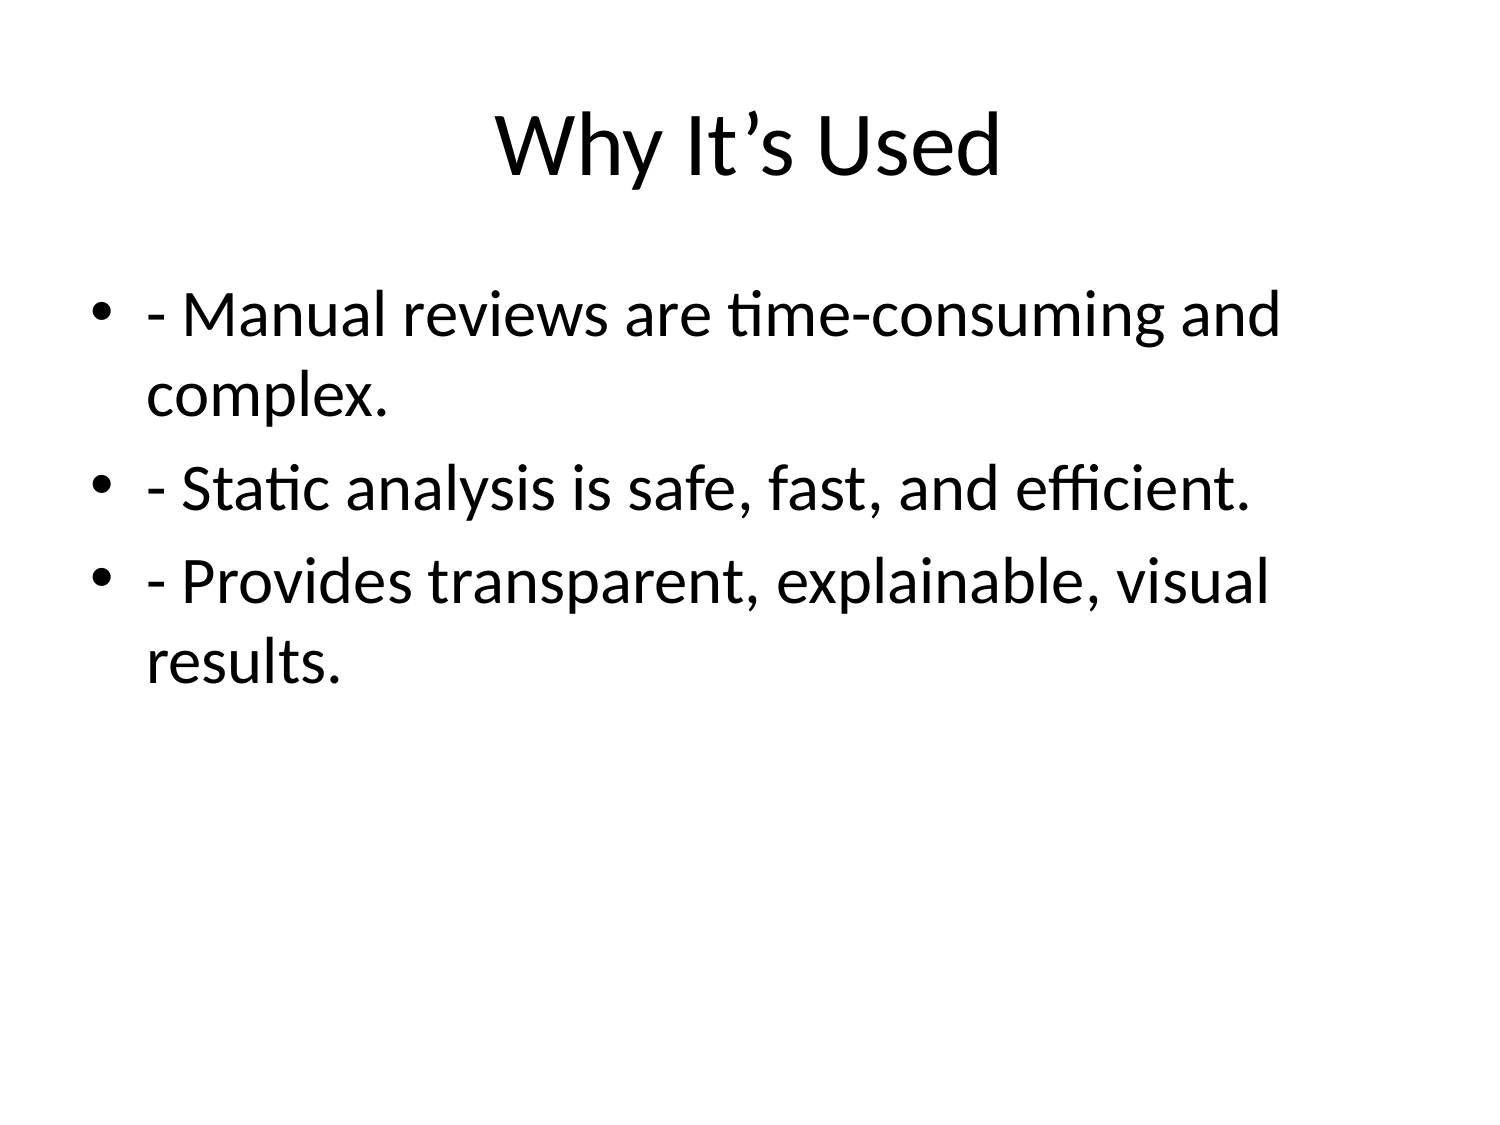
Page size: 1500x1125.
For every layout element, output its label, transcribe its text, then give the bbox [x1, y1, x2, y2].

list - Manual reviews are time-consuming and complex. - Static analysis is safe, fast, and efficient. - Provides transparent, explainable, visual results. [75, 262, 1425, 1005]
title Why It’s Used [75, 45, 1425, 233]
